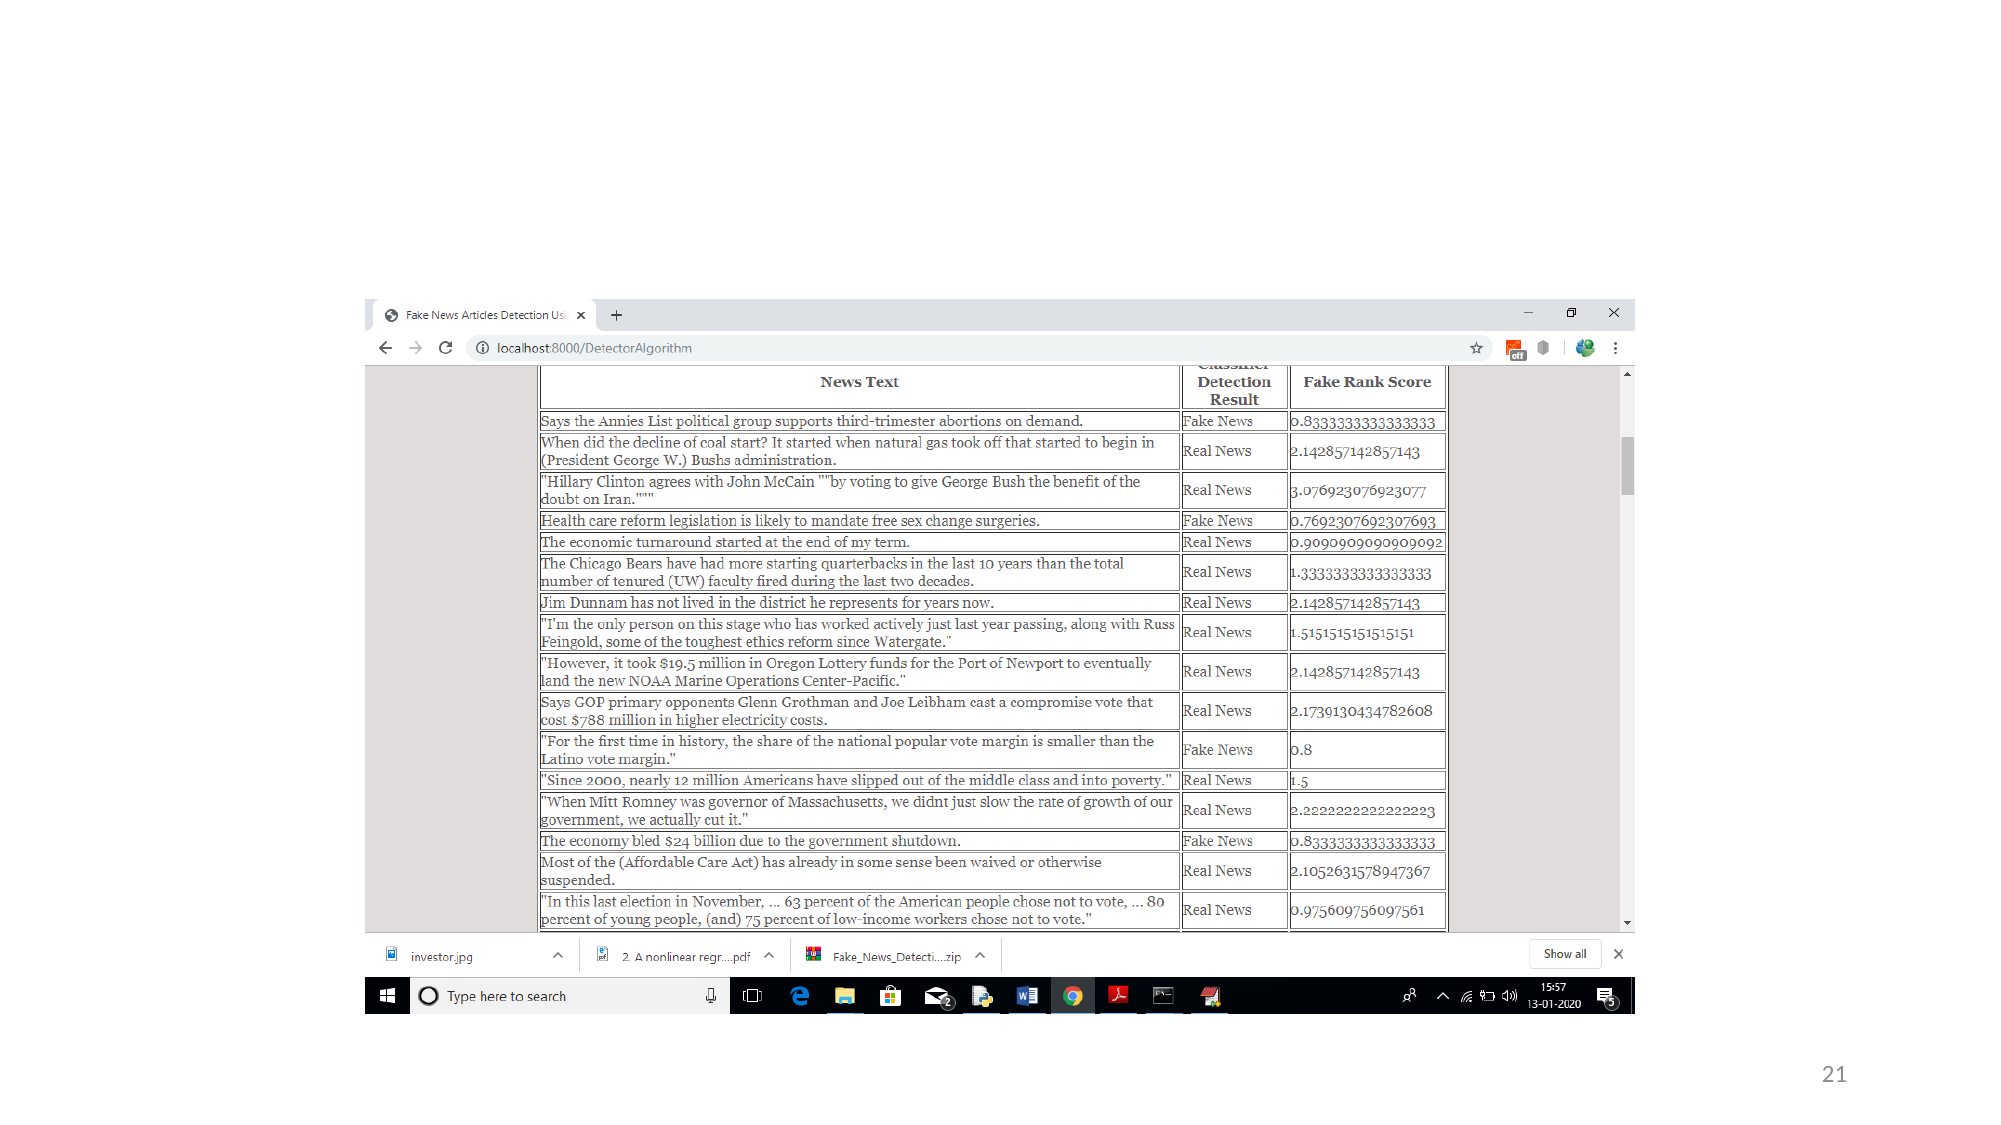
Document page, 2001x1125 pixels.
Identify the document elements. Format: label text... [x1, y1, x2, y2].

slide_number 21 [1412, 1042, 1863, 1103]
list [365, 299, 1635, 1014]
